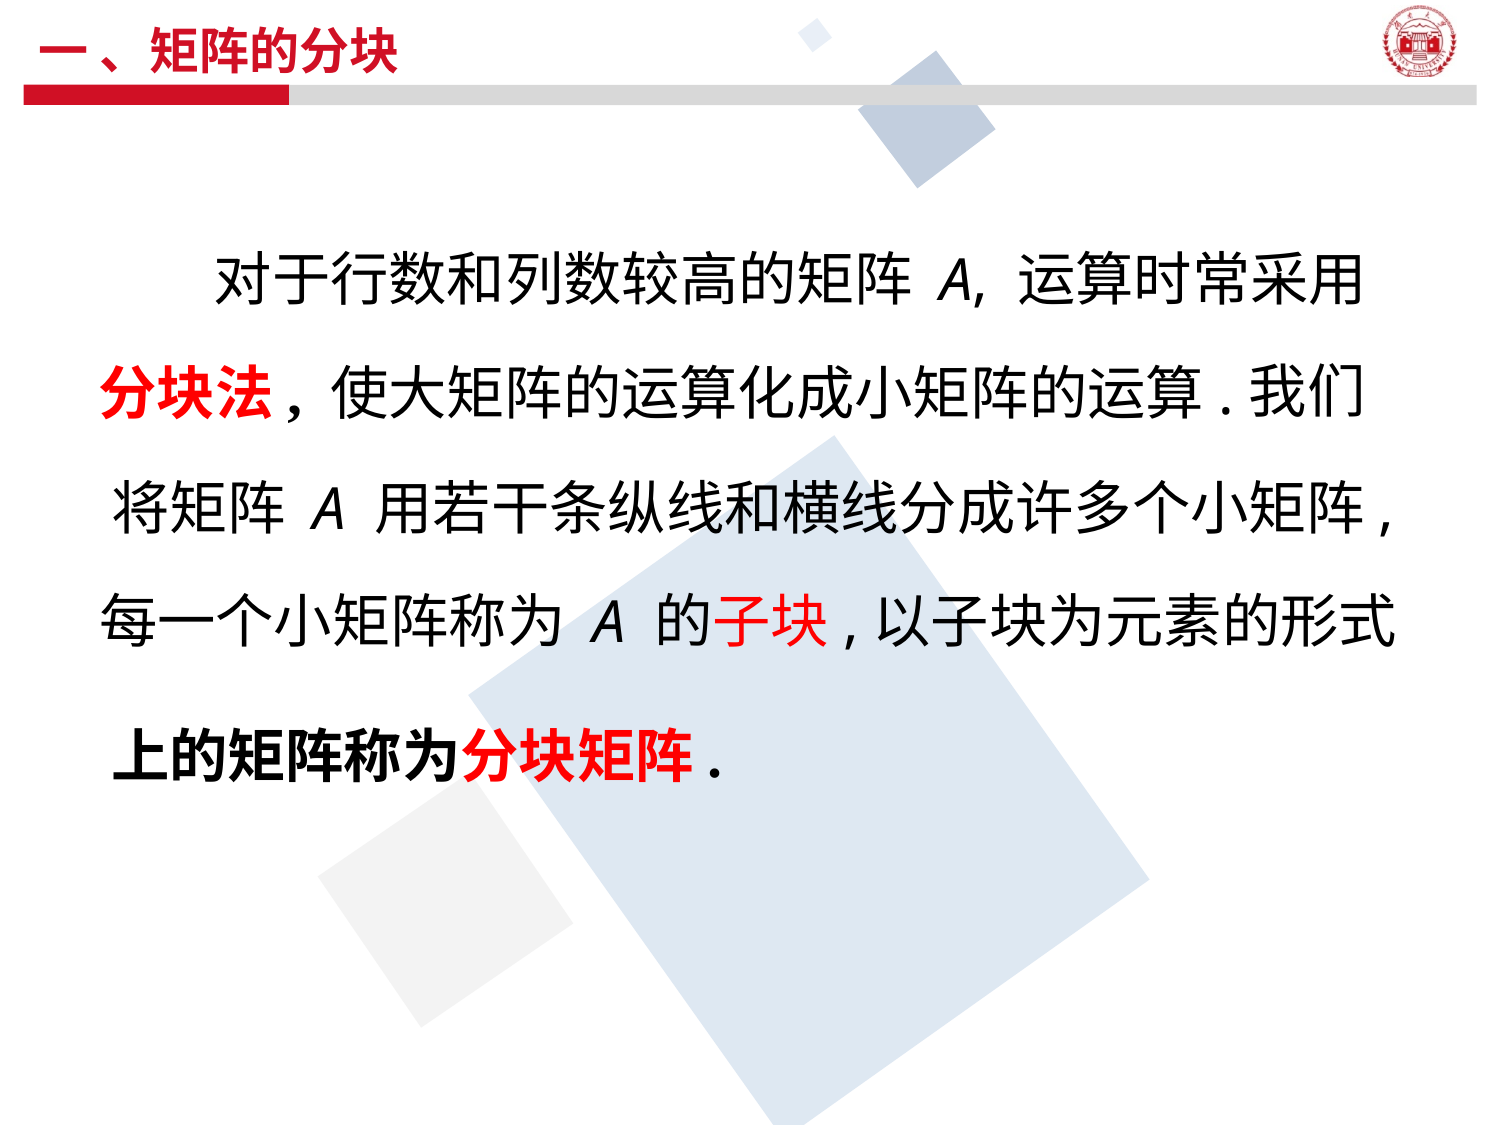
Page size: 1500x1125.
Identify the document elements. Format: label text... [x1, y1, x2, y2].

text_box 对于行数和列数较高的矩阵 A, 运算时常采用 [199, 234, 1397, 320]
text_box 将矩阵 A 用若干条纵线和横线分成许多个小矩阵, [96, 464, 1429, 549]
text_box 我们 [1234, 346, 1381, 432]
text_box 上的矩阵称为分块矩阵. [96, 711, 772, 797]
title 一 、矩阵的分块 [23, 11, 762, 88]
text_box 分块法, 使大矩阵的运算化成小矩阵的运算. [83, 349, 1249, 434]
text_box 每一个小矩阵称为 A 的子块,以子块为元素的形式 [84, 576, 1412, 662]
picture [1382, 5, 1457, 77]
